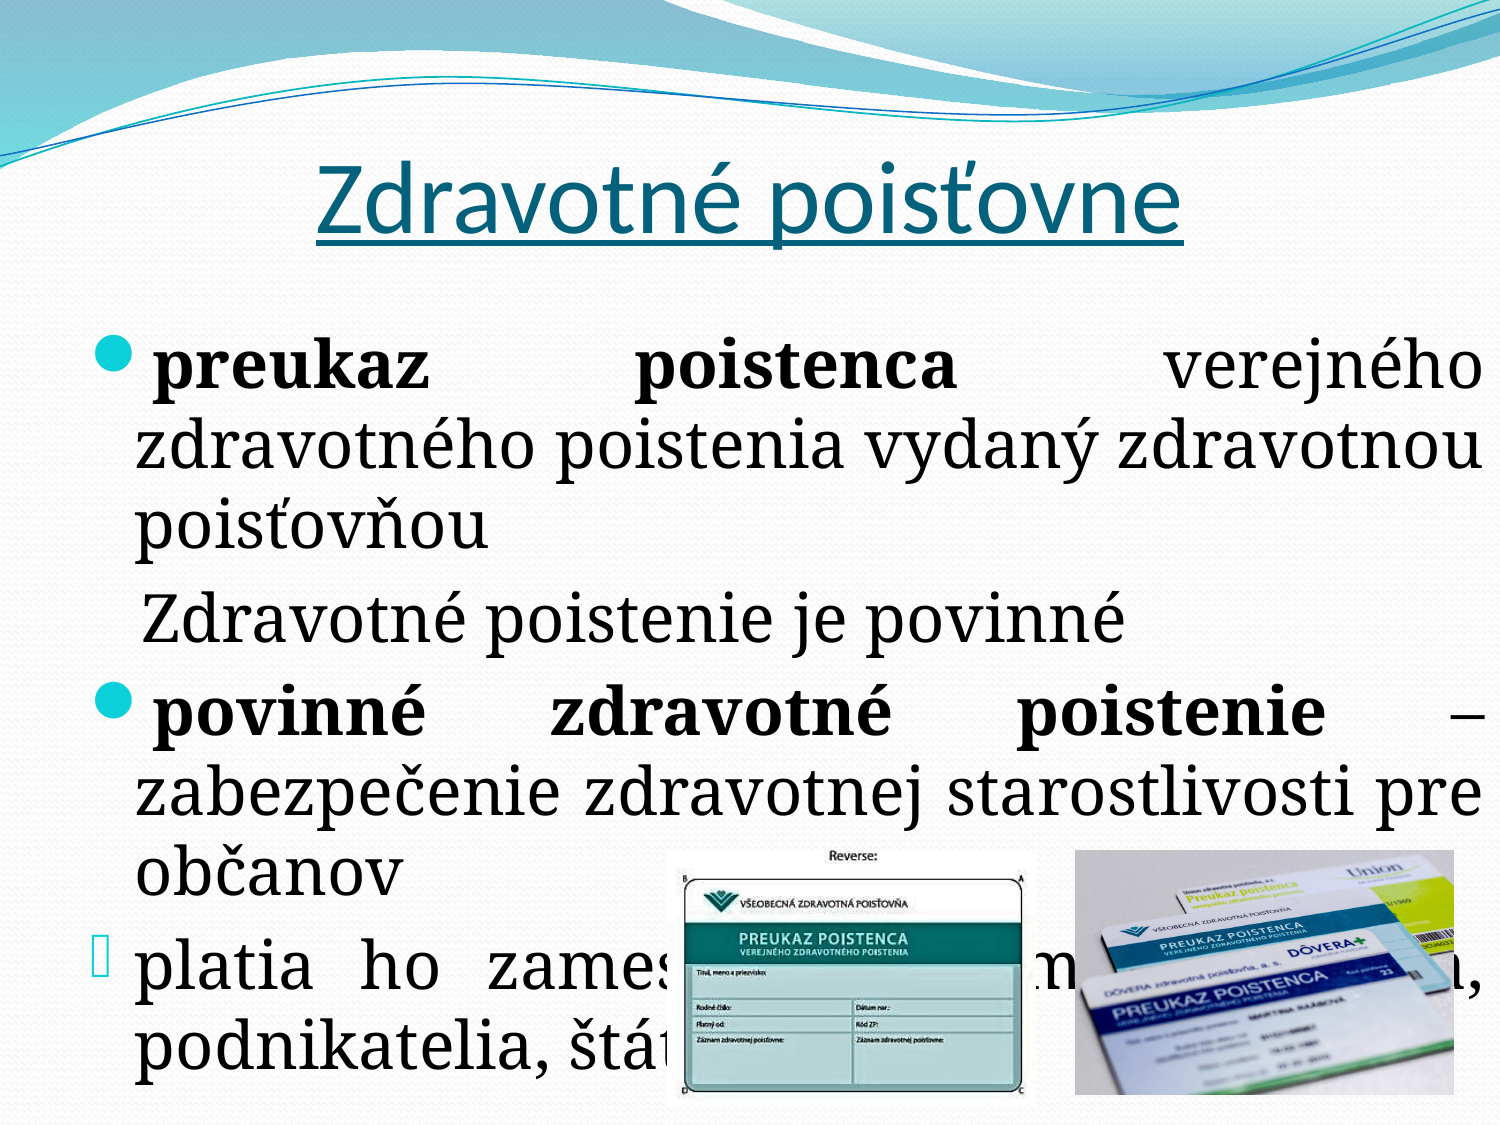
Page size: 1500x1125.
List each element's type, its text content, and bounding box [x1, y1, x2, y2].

picture [666, 850, 1036, 1107]
picture [1075, 850, 1455, 1095]
list preukaz poistenca verejného zdravotného poistenia vydaný zdravotnou poisťovňou Zdravotné poistenie je povinné povinné zdravotné poistenie – zabezpečenie zdravotnej starostlivosti pre občanov platia ho zamestnanci, zamestnávatelia, podnikatelia, štát [75, 314, 1500, 1106]
title Zdravotné poisťovne [75, 66, 1425, 254]
